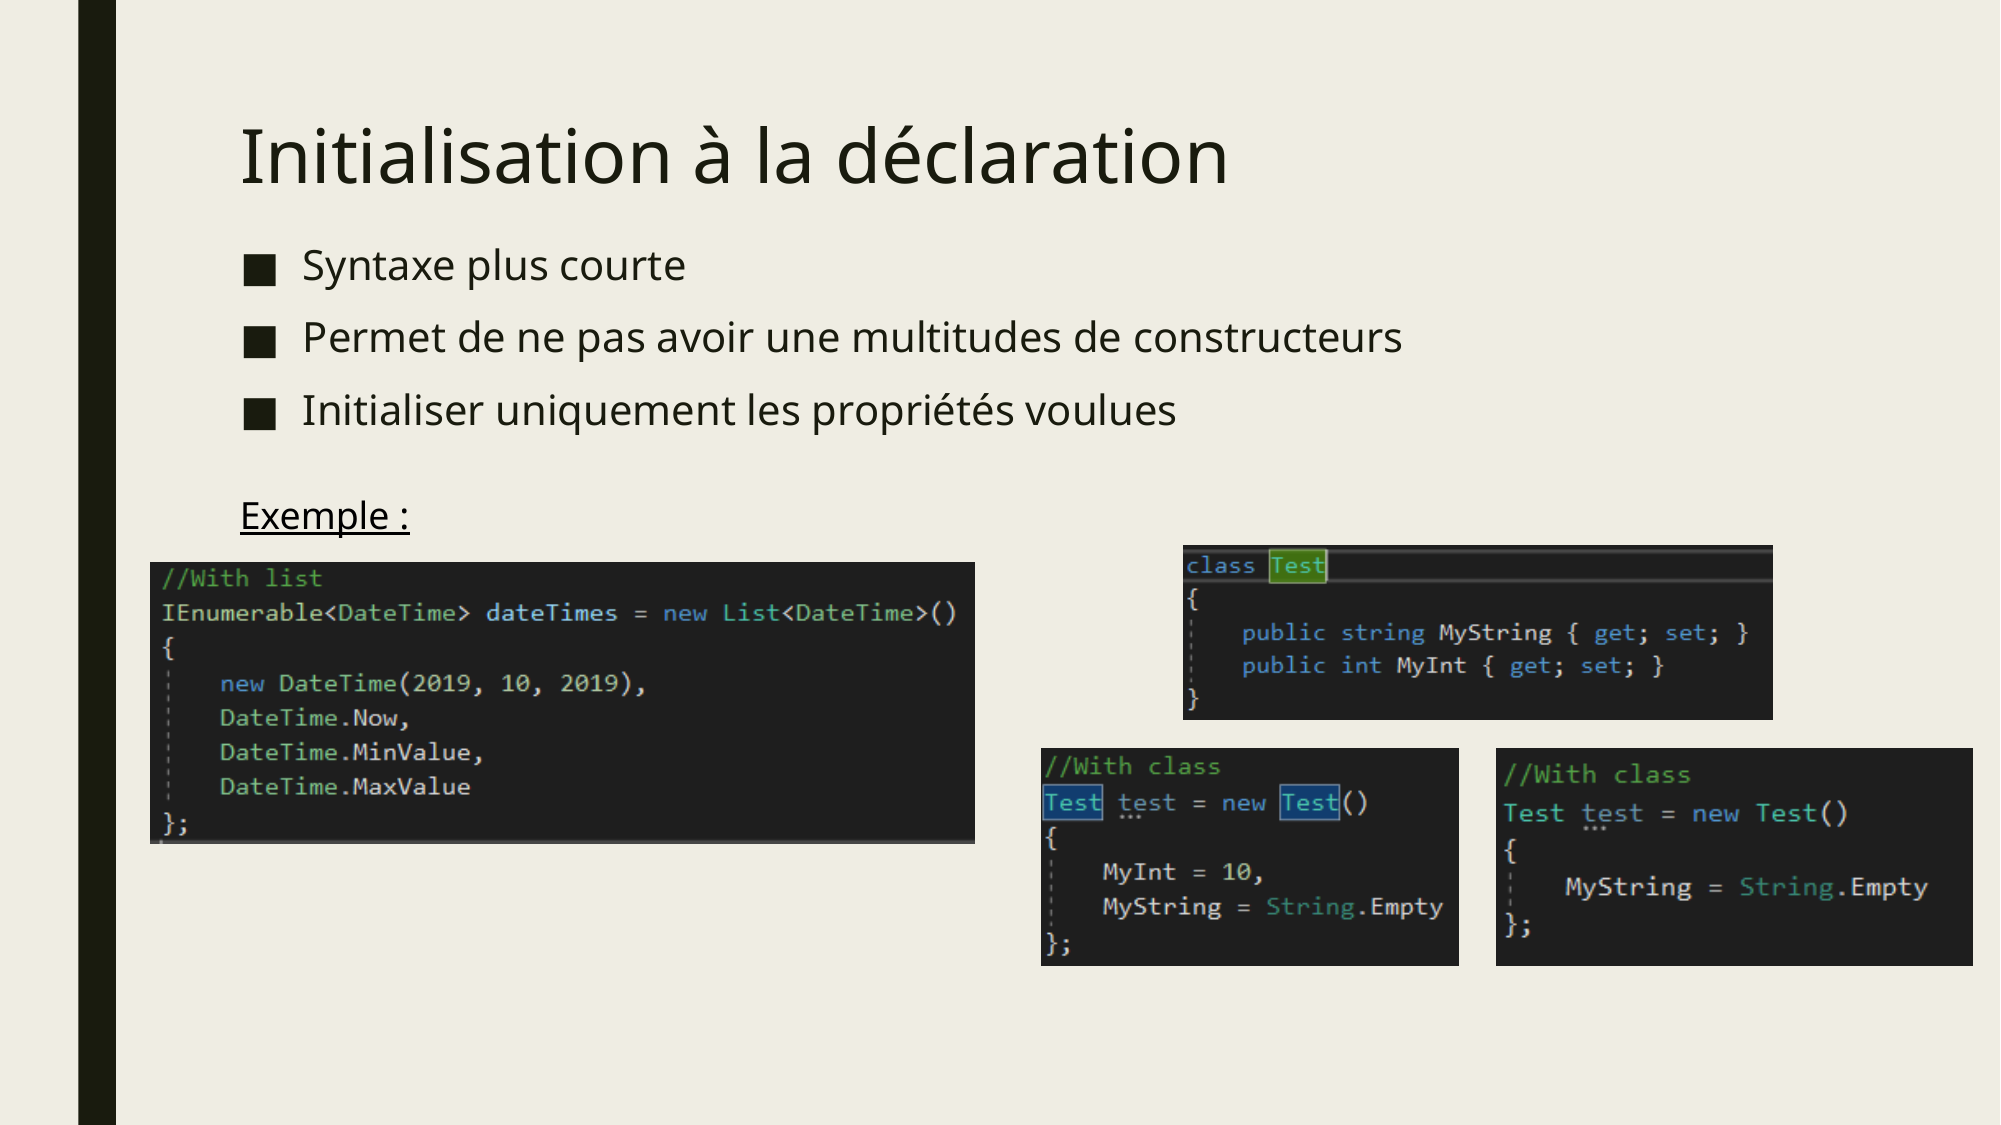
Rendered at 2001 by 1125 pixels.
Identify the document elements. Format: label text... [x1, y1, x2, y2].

picture [1183, 545, 1773, 721]
title Initialisation à la déclaration [225, 112, 1800, 235]
picture [1496, 748, 1973, 966]
text_box Exemple : [224, 484, 523, 545]
picture [150, 562, 975, 844]
picture [1041, 748, 1459, 966]
list Syntaxe plus courte Permet de ne pas avoir une multitudes de constructeurs Initialiser uniquement les propriétés voulues [225, 235, 1800, 473]
